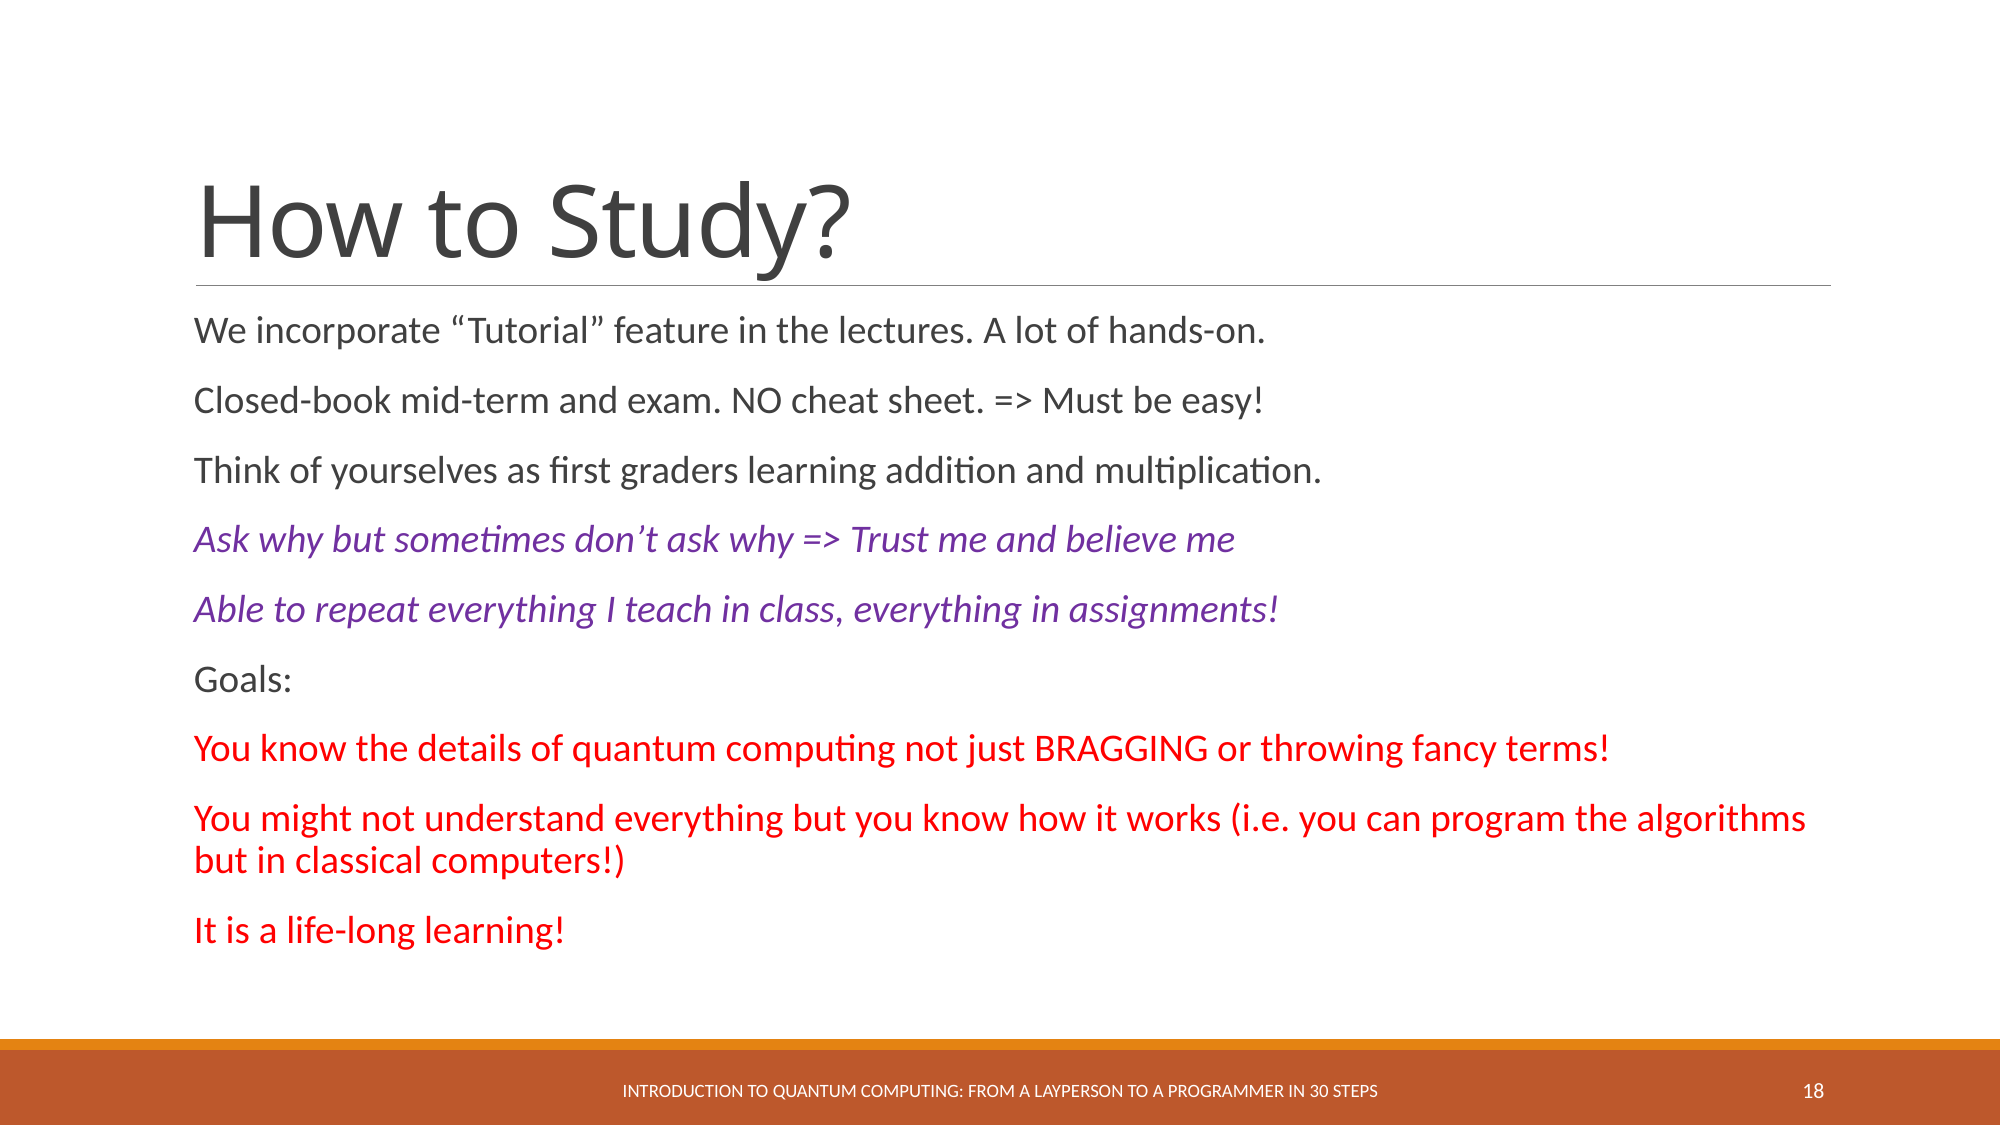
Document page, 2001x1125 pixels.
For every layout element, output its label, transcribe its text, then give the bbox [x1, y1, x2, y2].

slide_number 18 [1624, 1059, 1840, 1120]
footer introduction to Quantum Computing: From a Layperson to a Programmer in 30 Steps [604, 1059, 1396, 1120]
list We incorporate “Tutorial” feature in the lectures. A lot of hands-on. Closed-book mid-term and exam. NO cheat sheet. => Must be easy! Think of yourselves as first graders learning addition and multiplication. Ask why but sometimes don’t ask why => Trust me and believe me Able to repeat everything I teach in class, everything in assignments! Goals: You know the details of quantum computing not just BRAGGING or throwing fancy terms! You might not understand everything but you know how it works (i.e. you can program the algorithms but in classical computers!) It is a life-long learning! [180, 302, 1830, 963]
title How to Study? [180, 47, 1830, 285]
